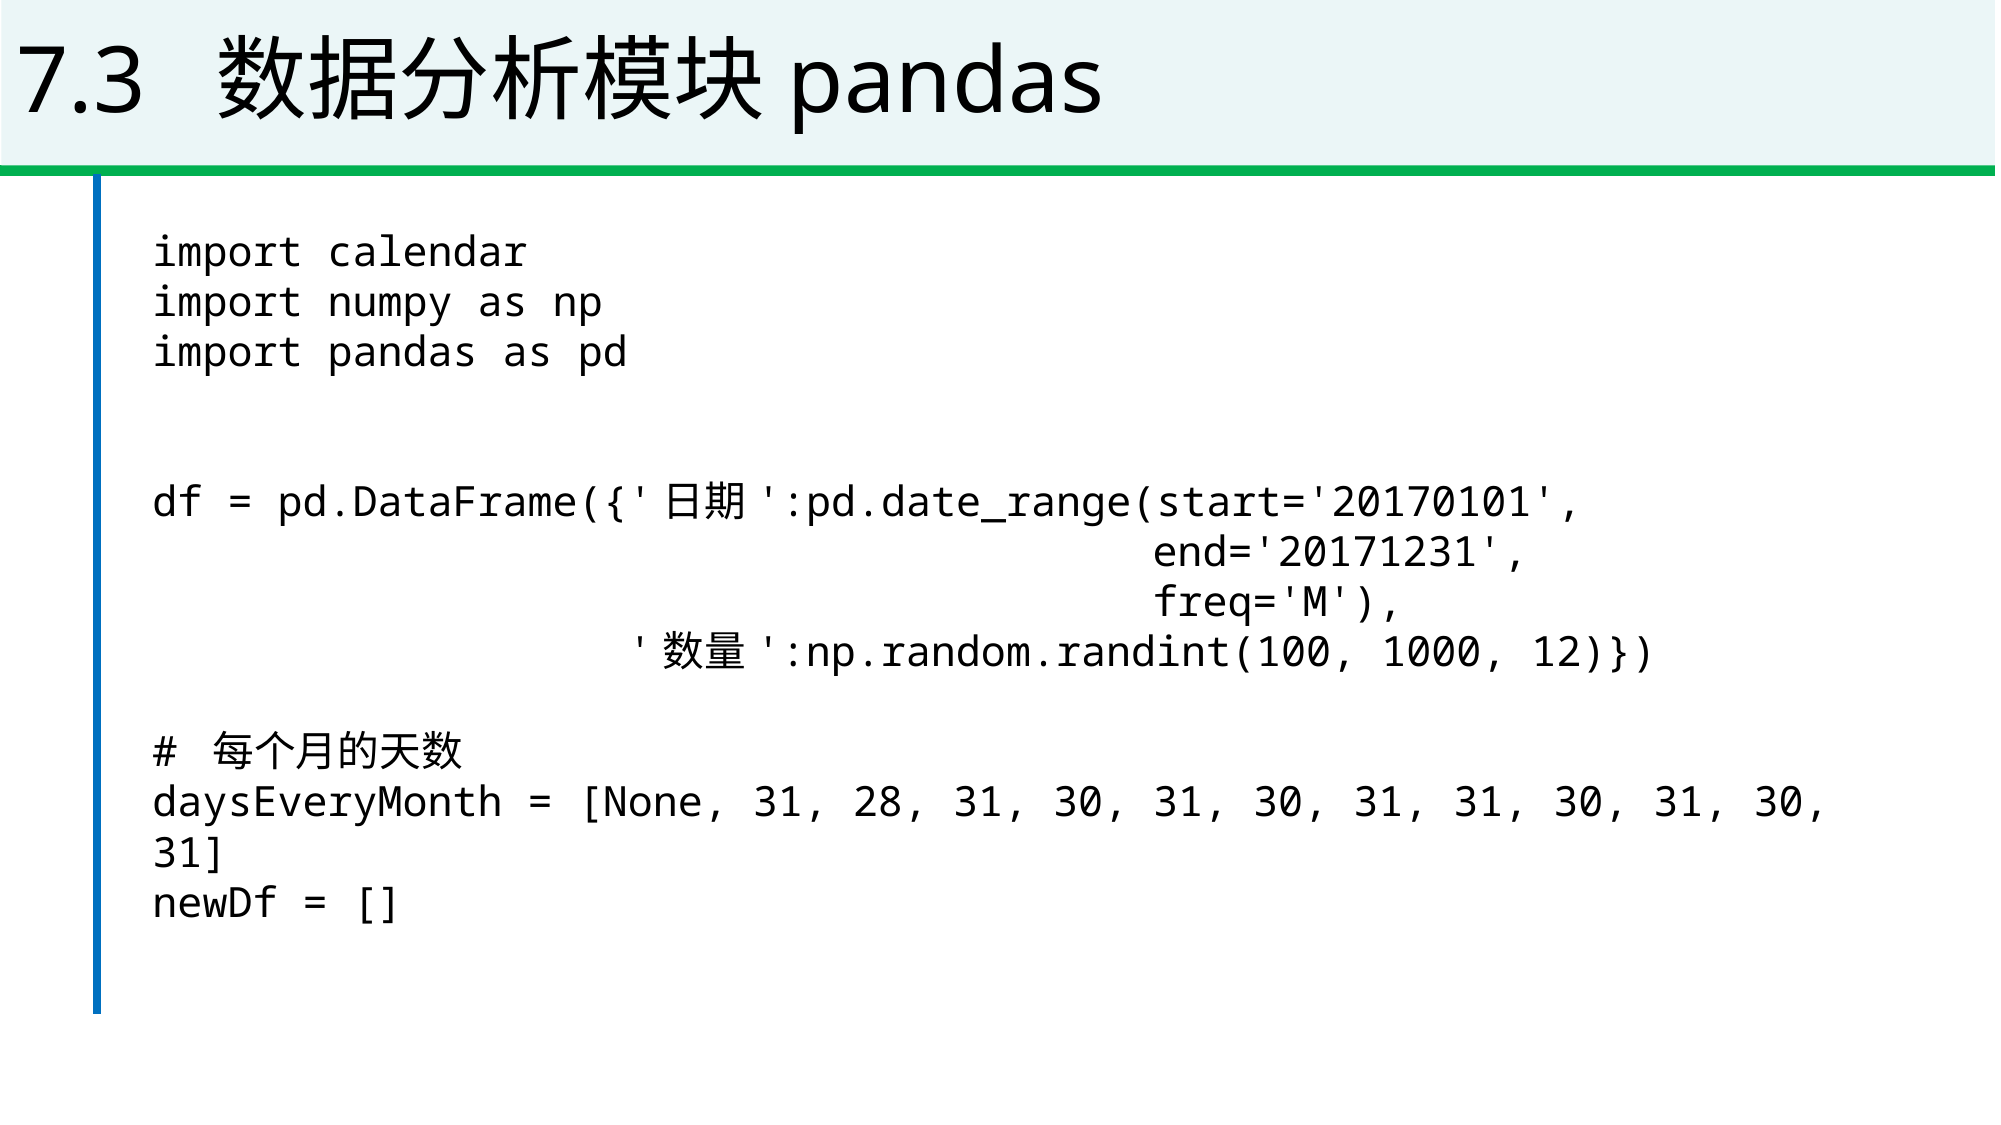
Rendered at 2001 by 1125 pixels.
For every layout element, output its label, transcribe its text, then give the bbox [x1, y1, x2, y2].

title 7.3 数据分析模块pandas [1, 0, 1995, 166]
list import calendar import numpy as np import pandas as pd df = pd.DataFrame({'日期':pd.date_range(start='20170101', end='20171231', freq='M'), '数量':np.random.randint(100, 1000, 12)}) # 每个月的天数 daysEveryMonth = [None, 31, 28, 31, 30, 31, 30, 31, 31, 30, 31, 30, 31] newDf = [] [137, 216, 1863, 978]
